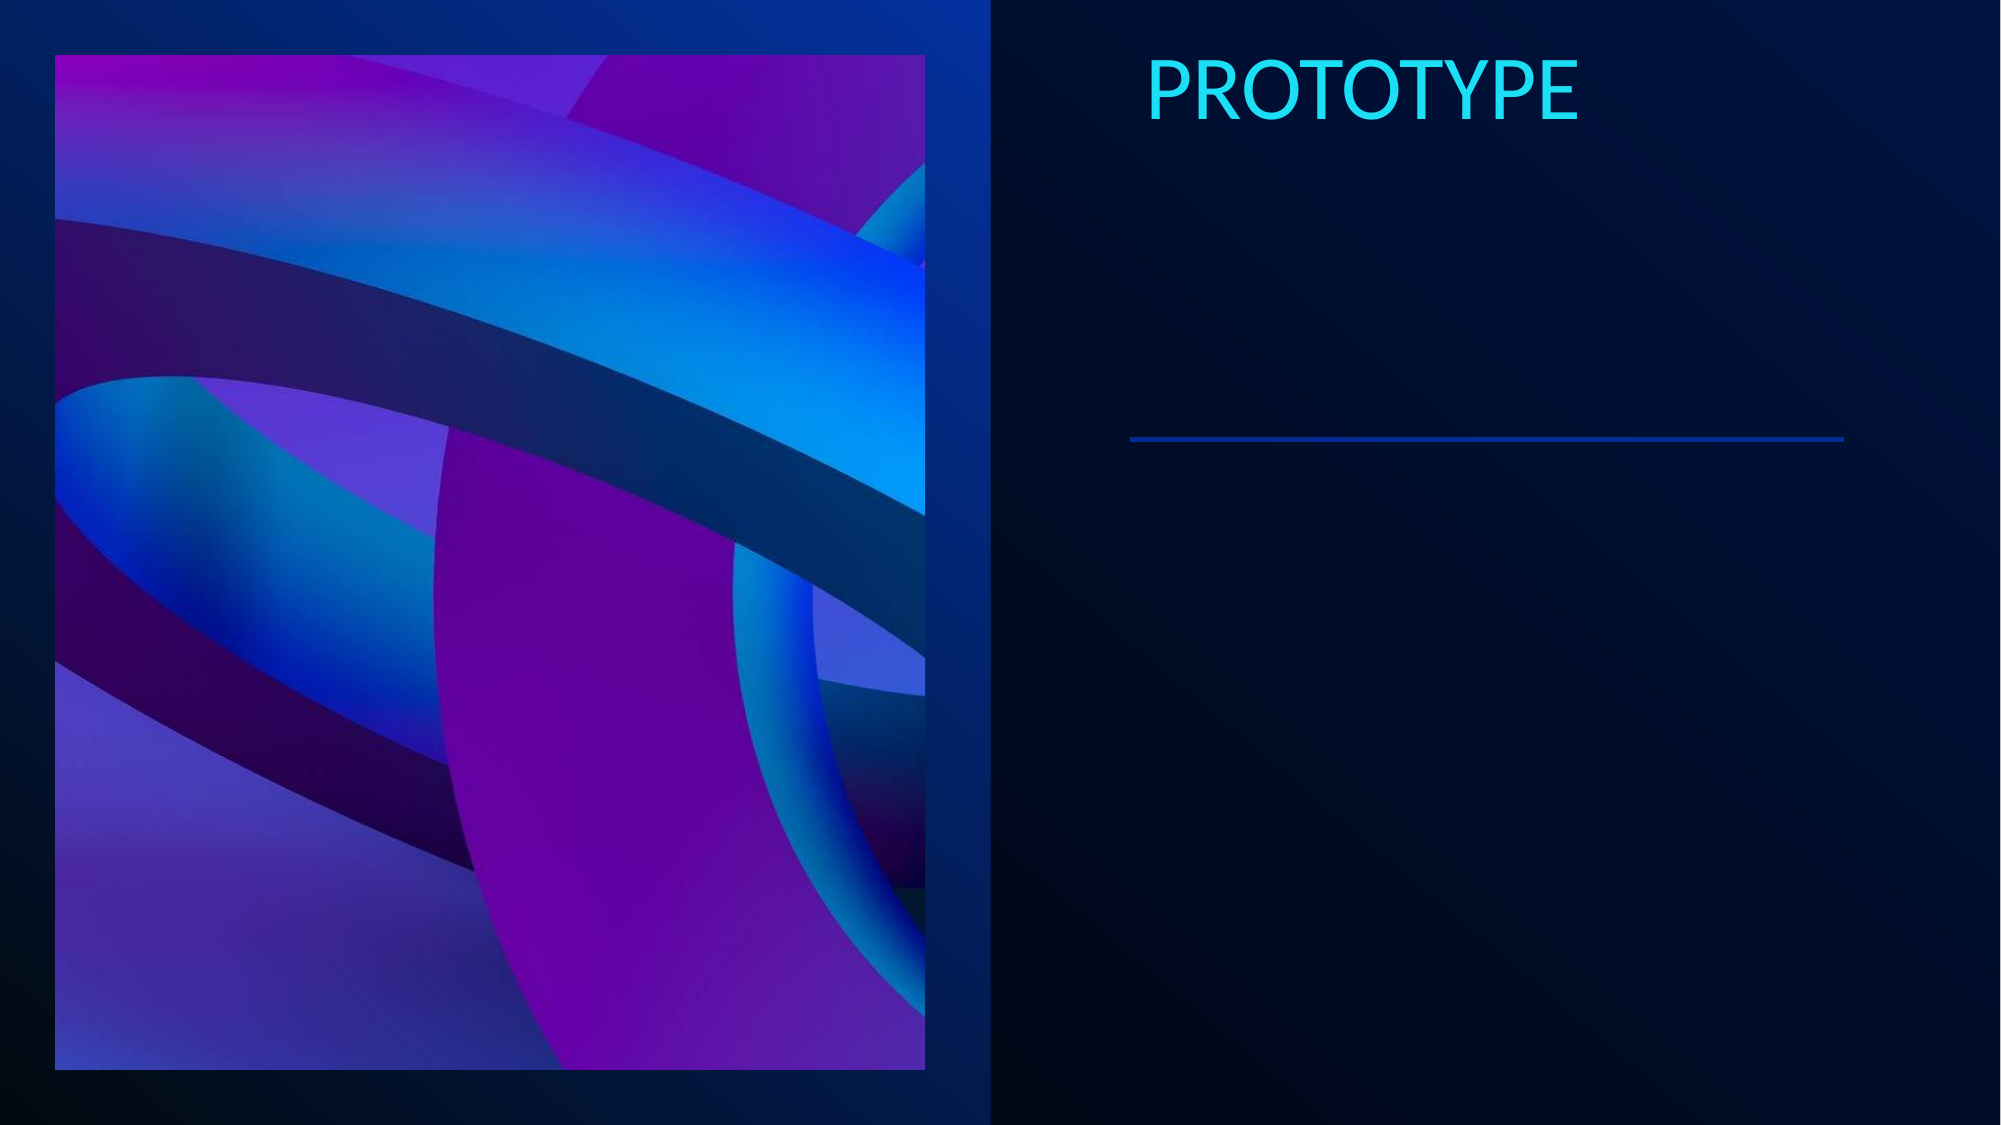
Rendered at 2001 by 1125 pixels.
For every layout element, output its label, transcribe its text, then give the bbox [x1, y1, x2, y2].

title PRototype [1130, 28, 1848, 147]
picture [55, 55, 926, 1070]
